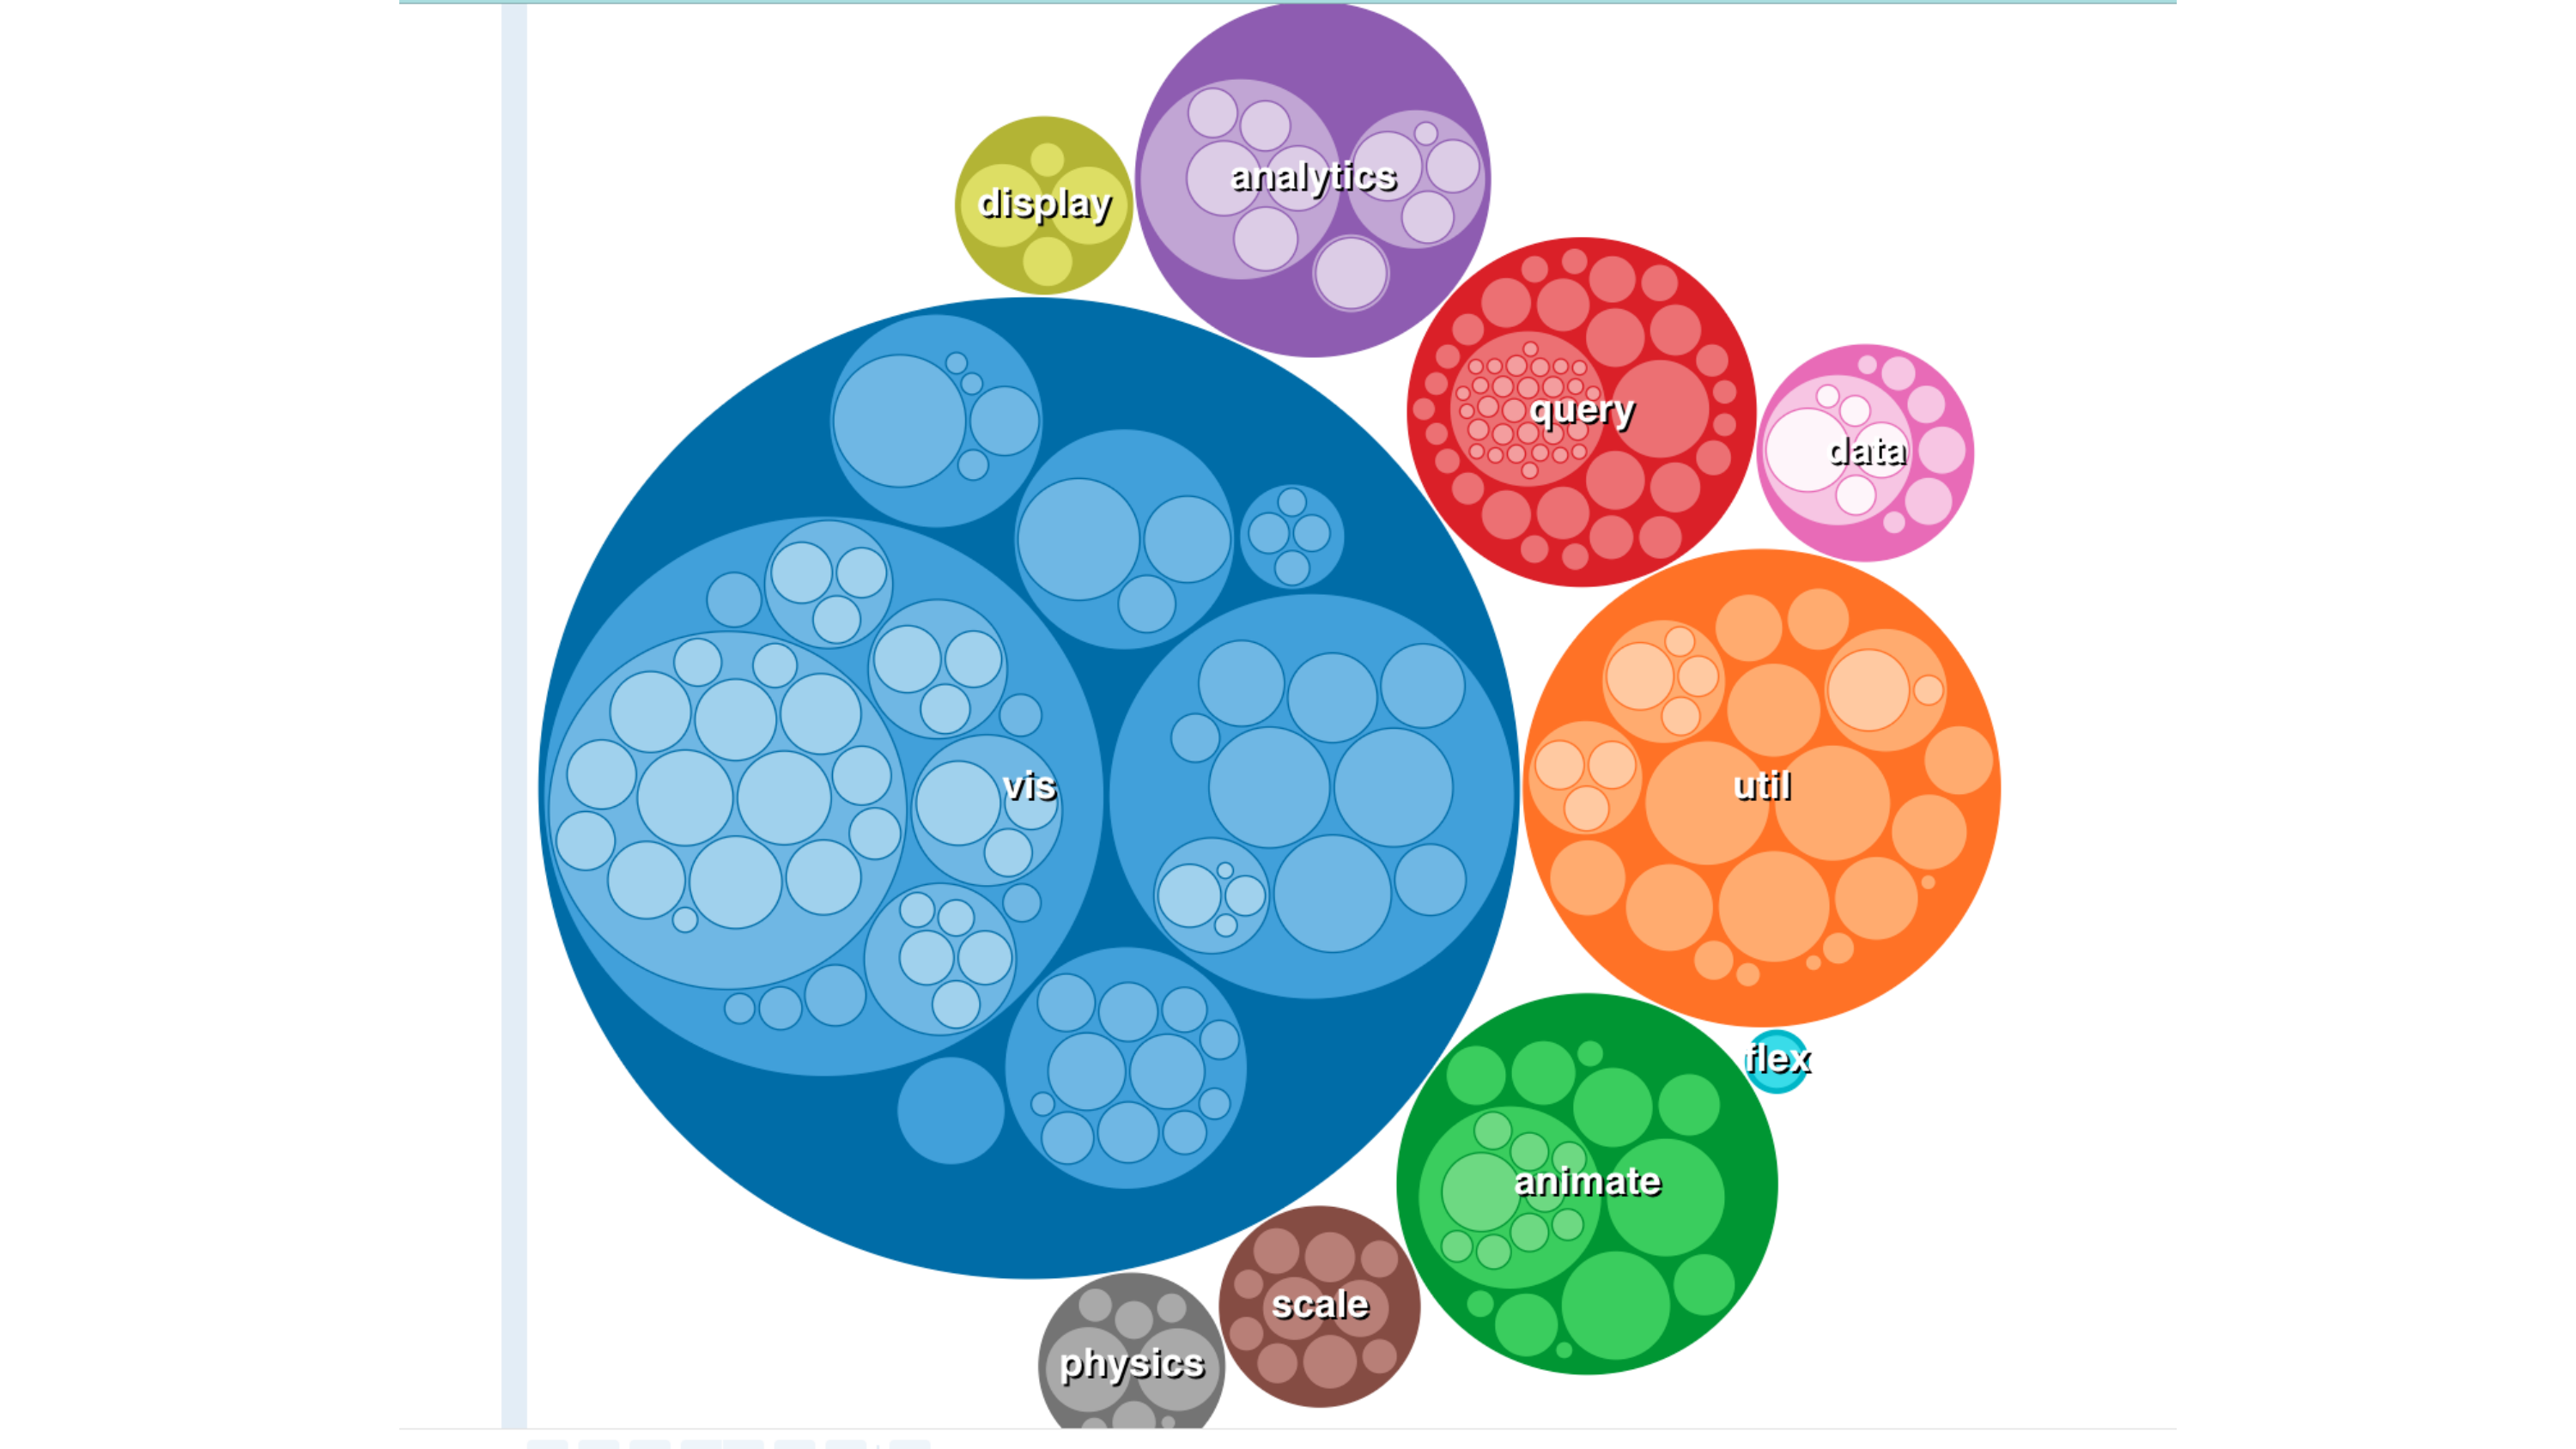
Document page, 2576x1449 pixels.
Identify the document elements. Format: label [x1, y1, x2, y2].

picture [399, 0, 2177, 1449]
